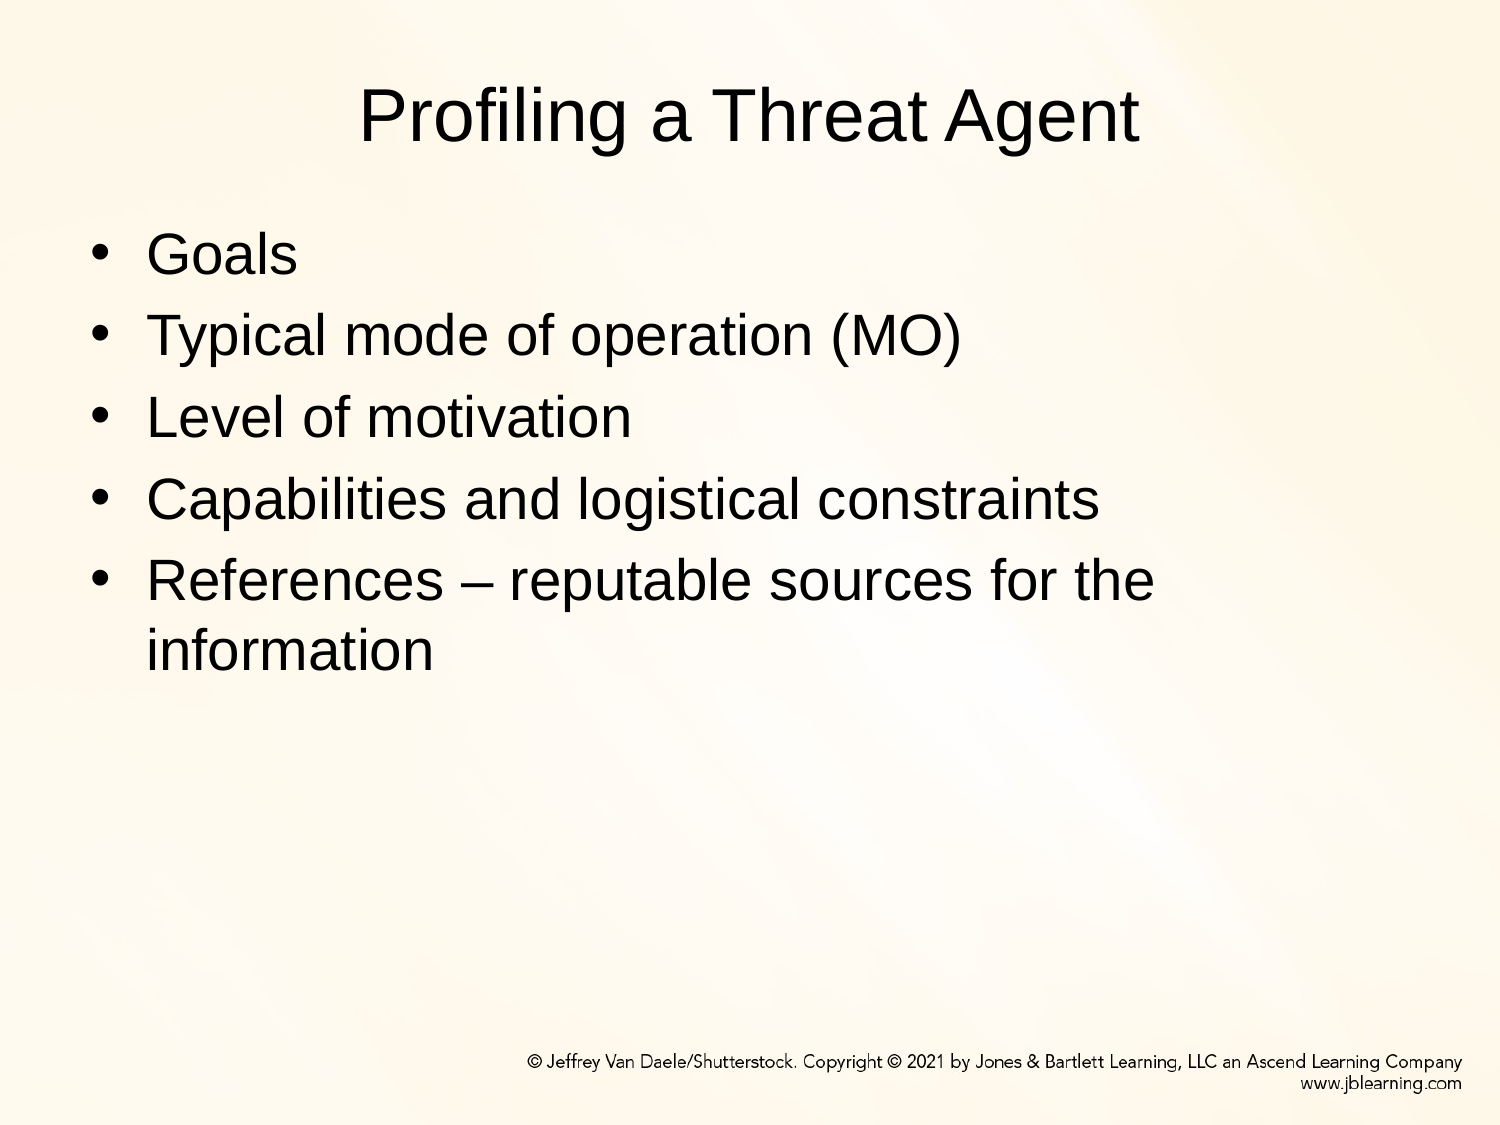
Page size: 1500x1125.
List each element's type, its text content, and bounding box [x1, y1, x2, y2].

title Profiling a Threat Agent [75, 45, 1425, 179]
list Goals Typical mode of operation (MO) Level of motivation Capabilities and logistical constraints References – reputable sources for the information [75, 208, 1425, 1005]
picture [0, 0, 1500, 1125]
